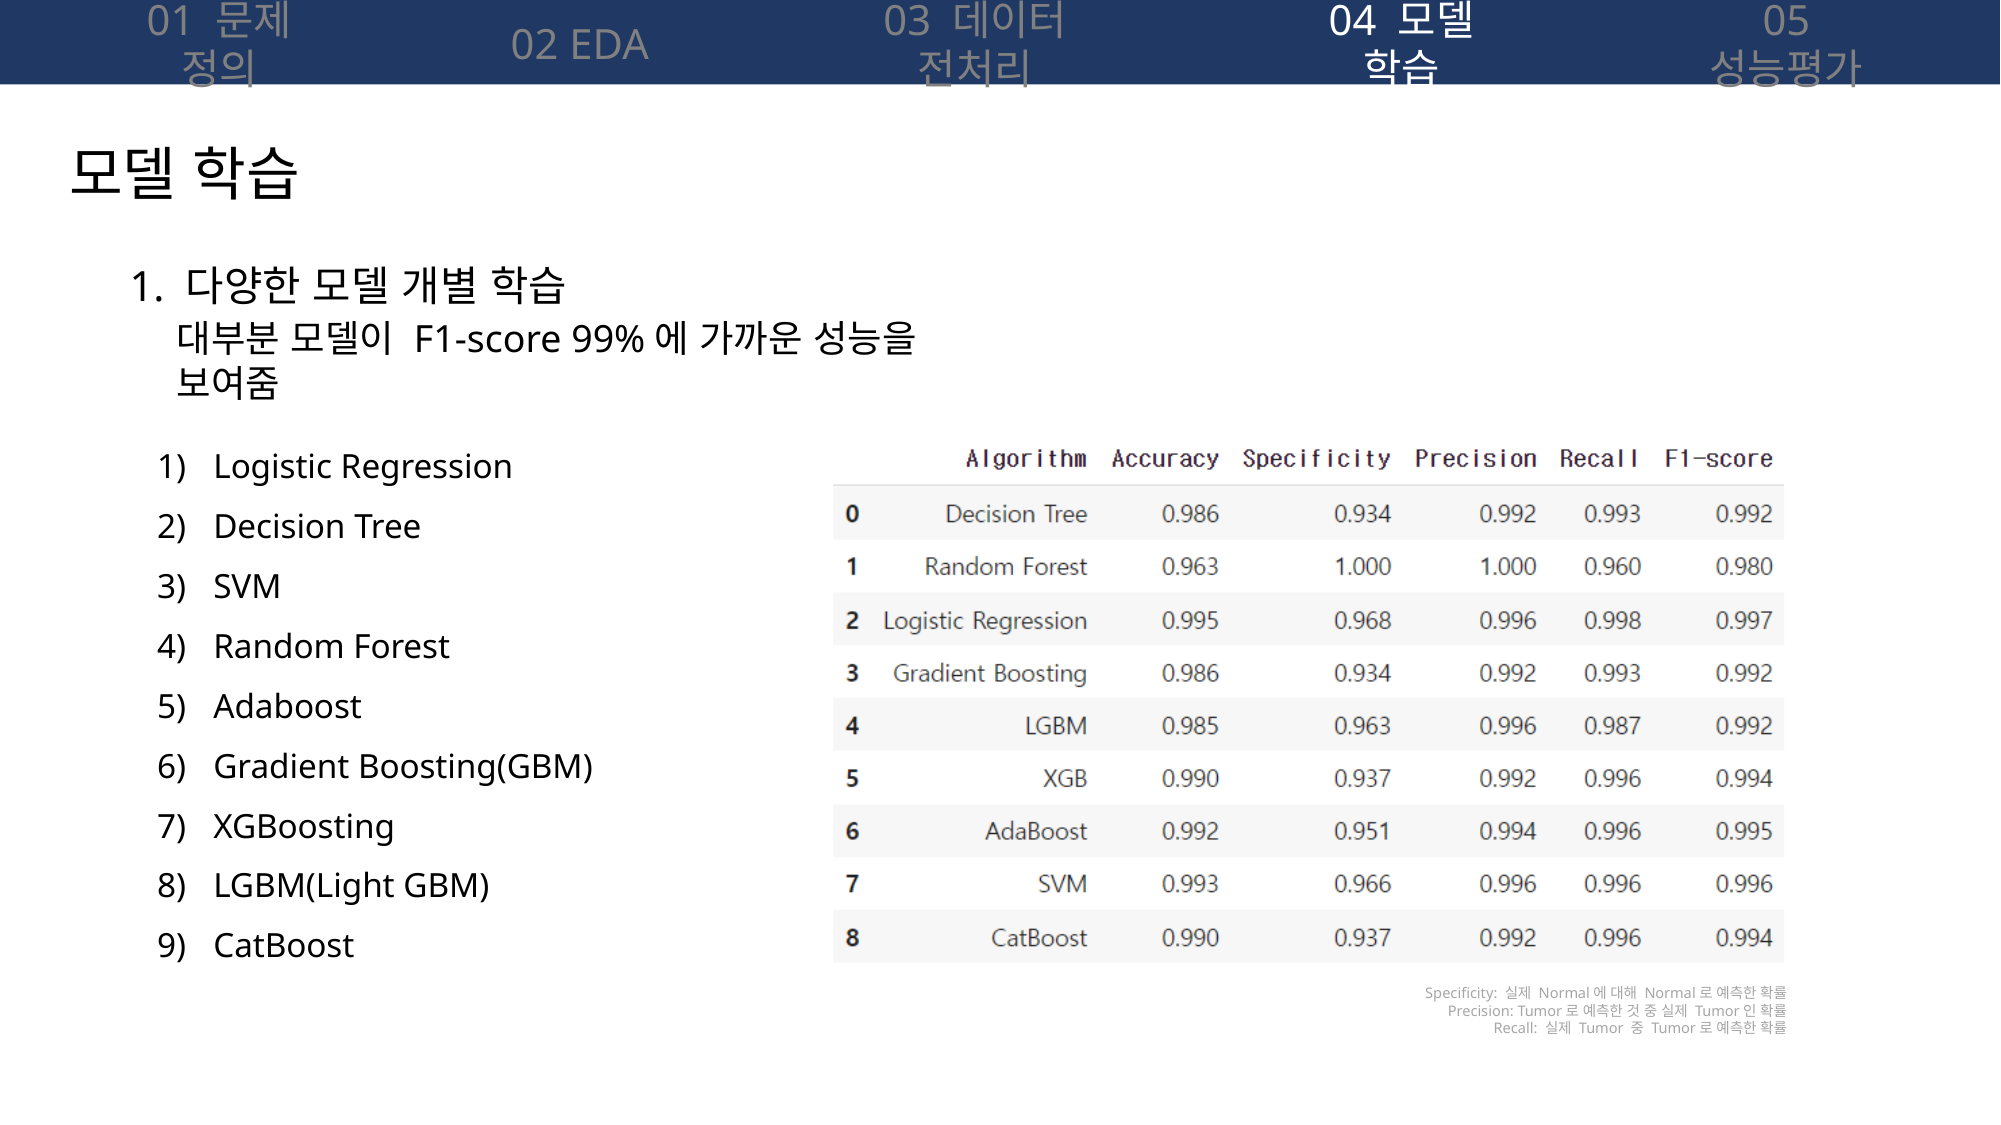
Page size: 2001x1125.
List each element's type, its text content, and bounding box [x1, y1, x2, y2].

text_box 모델 학습 [54, 130, 607, 215]
text_box Logistic Regression Decision Tree SVM Random Forest Adaboost Gradient Boosting(GBM) XGBoosting LGBM(Light GBM) CatBoost [142, 418, 663, 972]
picture [832, 436, 1787, 964]
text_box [0, 0, 2000, 85]
text_box 1. 다양한 모델 개별 학습 [114, 227, 635, 318]
text_box 대부분 모델이 F1-score 99%에 가까운 성능을 보여줌 [162, 307, 1007, 413]
text_box Specificity: 실제 Normal에 대해 Normal로 예측한 확률 Precision: Tumor로 예측한 것 중 실제 Tumor인 확률 Recall: 실제 Tumor 중 Tumor로 예측한 확률 [1356, 976, 1802, 1044]
